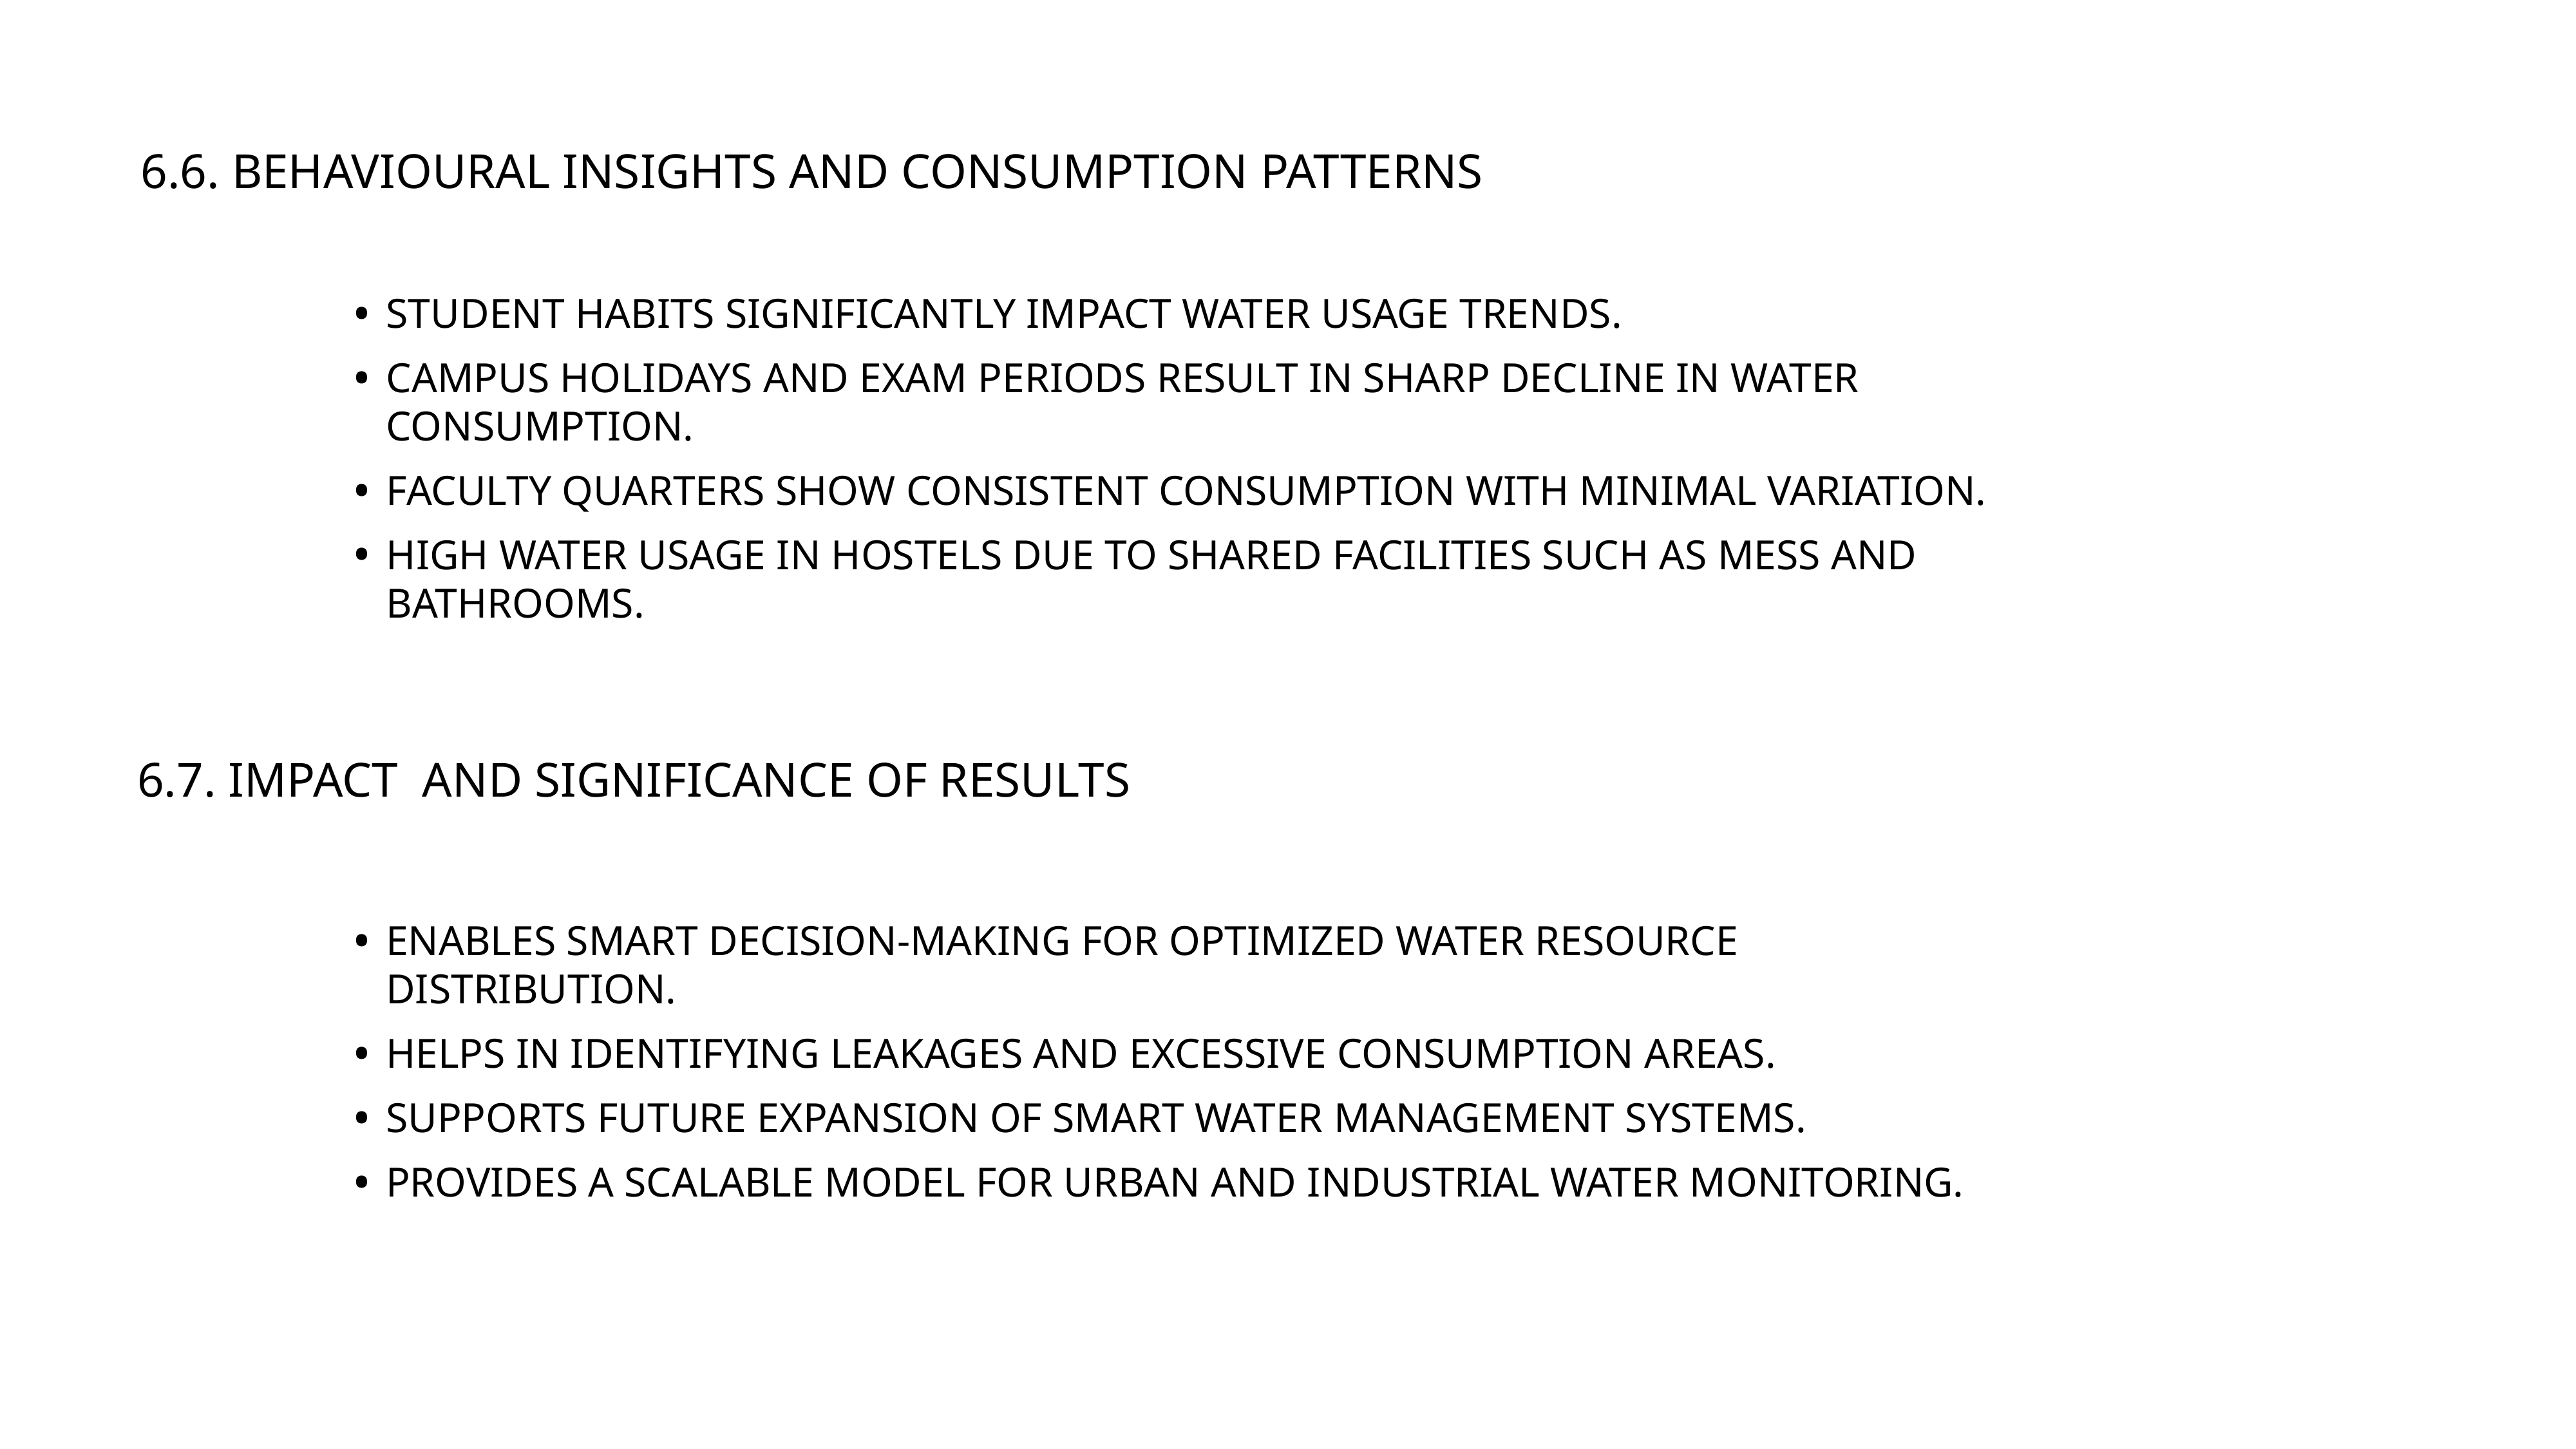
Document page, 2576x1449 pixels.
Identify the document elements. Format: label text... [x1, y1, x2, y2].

text_box ENABLES SMART DECISION-MAKING FOR OPTIMIZED WATER RESOURCE DISTRIBUTION. HELPS IN IDENTIFYING LEAKAGES AND EXCESSIVE CONSUMPTION AREAS. SUPPORTS FUTURE EXPANSION OF SMART WATER MANAGEMENT SYSTEMS. PROVIDES A SCALABLE MODEL FOR URBAN AND INDUSTRIAL WATER MONITORING. [332, 910, 2007, 1211]
text_box STUDENT HABITS SIGNIFICANTLY IMPACT WATER USAGE TRENDS. CAMPUS HOLIDAYS AND EXAM PERIODS RESULT IN SHARP DECLINE IN WATER CONSUMPTION. FACULTY QUARTERS SHOW CONSISTENT CONSUMPTION WITH MINIMAL VARIATION. HIGH WATER USAGE IN HOSTELS DUE TO SHARED FACILITIES SUCH AS MESS AND BATHROOMS. [332, 282, 2138, 631]
text_box 6.7. IMPACT AND SIGNIFICANCE OF RESULTS [131, 744, 1137, 812]
text_box 6.6. BEHAVIOURAL INSIGHTS AND CONSUMPTION PATTERNS [135, 136, 1490, 204]
